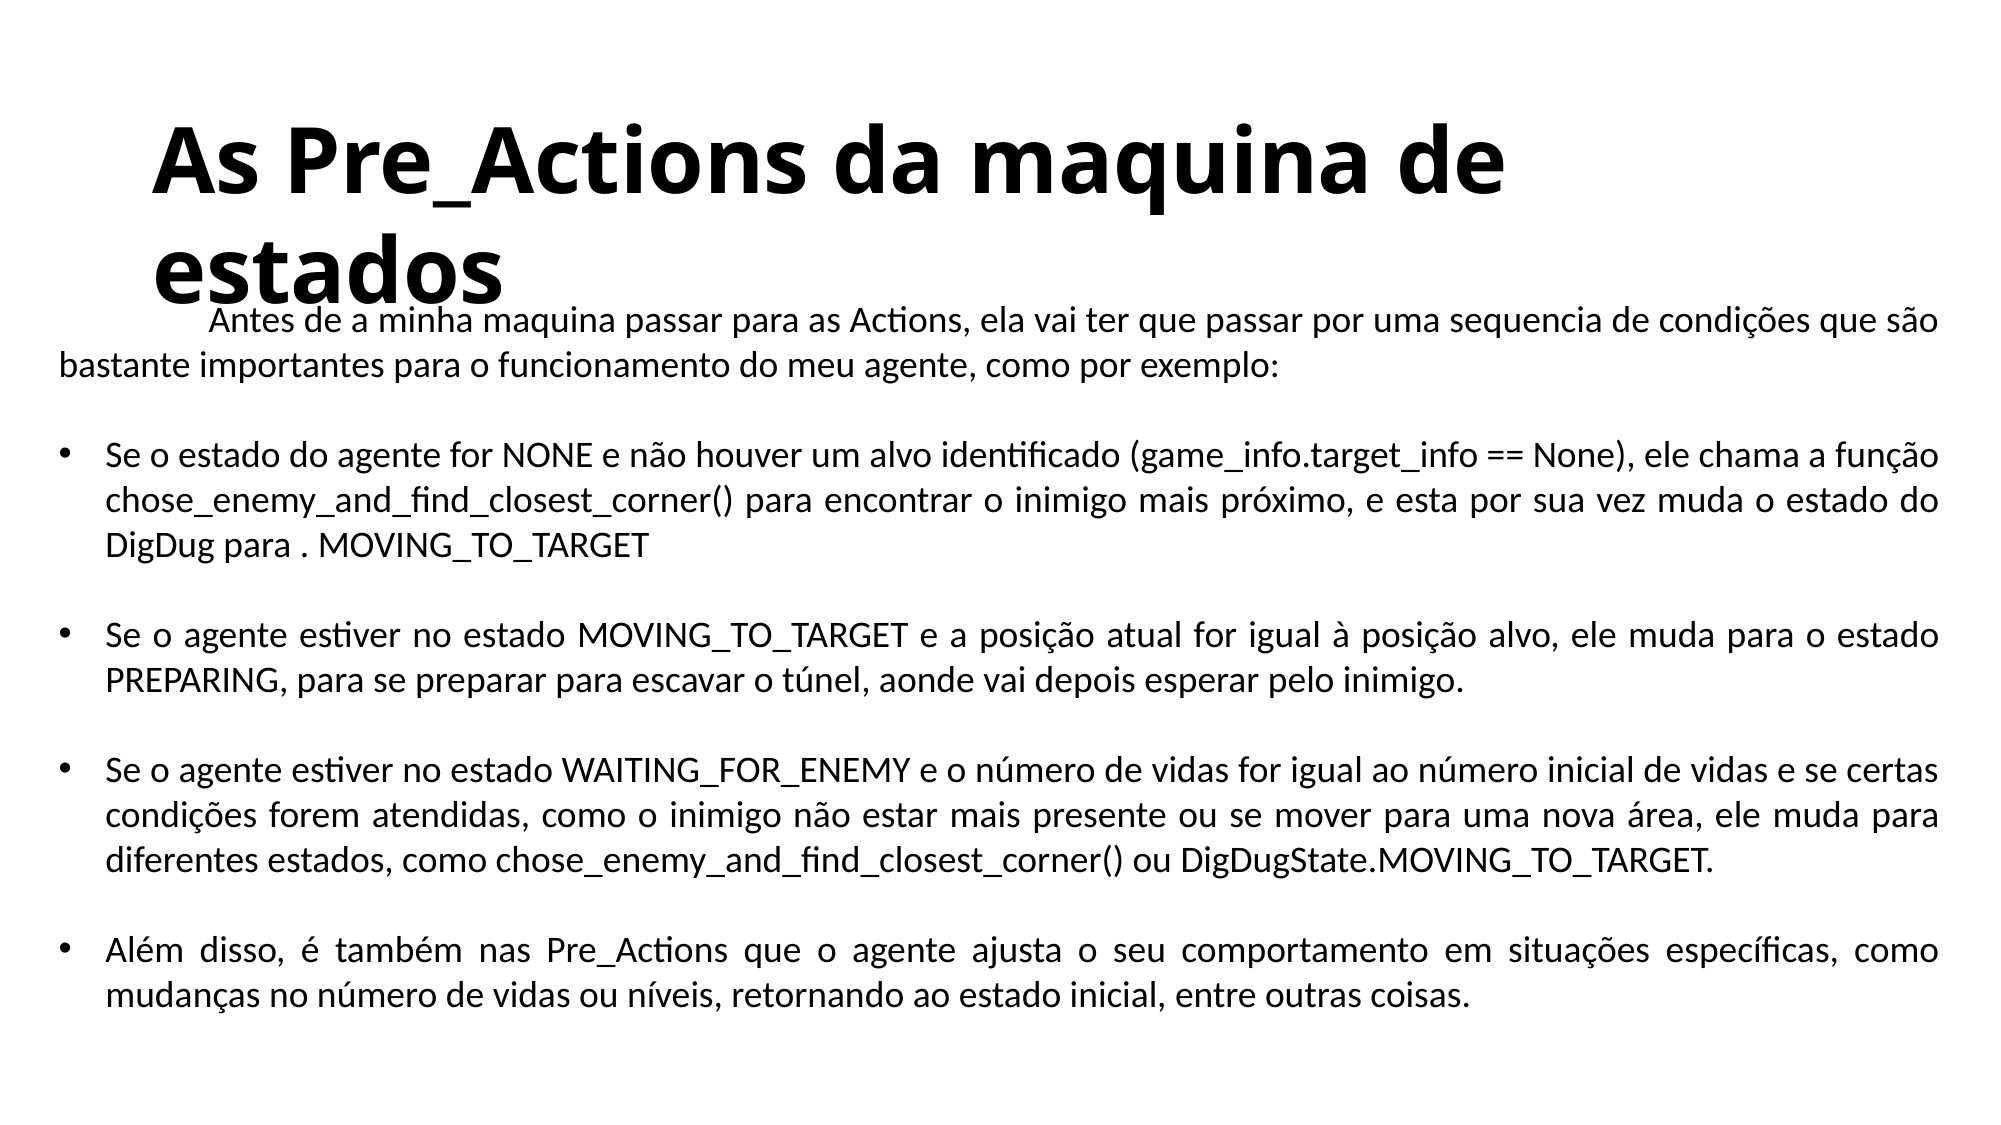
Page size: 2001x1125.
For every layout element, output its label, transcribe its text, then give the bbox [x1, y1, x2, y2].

text_box Antes de a minha maquina passar para as Actions, ela vai ter que passar por uma sequencia de condições que são bastante importantes para o funcionamento do meu agente, como por exemplo: Se o estado do agente for NONE e não houver um alvo identificado (game_info.target_info == None), ele chama a função chose_enemy_and_find_closest_corner() para encontrar o inimigo mais próximo, e esta por sua vez muda o estado do DigDug para . MOVING_TO_TARGET Se o agente estiver no estado MOVING_TO_TARGET e a posição atual for igual à posição alvo, ele muda para o estado PREPARING, para se preparar para escavar o túnel, aonde vai depois esperar pelo inimigo. Se o agente estiver no estado WAITING_FOR_ENEMY e o número de vidas for igual ao número inicial de vidas e se certas condições forem atendidas, como o inimigo não estar mais presente ou se mover para uma nova área, ele muda para diferentes estados, como chose_enemy_and_find_closest_corner() ou DigDugState.MOVING_TO_TARGET. Além disso, é também nas Pre_Actions que o agente ajusta o seu comportamento em situações específicas, como mudanças no número de vidas ou níveis, retornando ao estado inicial, entre outras coisas. [43, 287, 1957, 1023]
title As Pre_Actions da maquina de estados [150, 100, 1693, 287]
